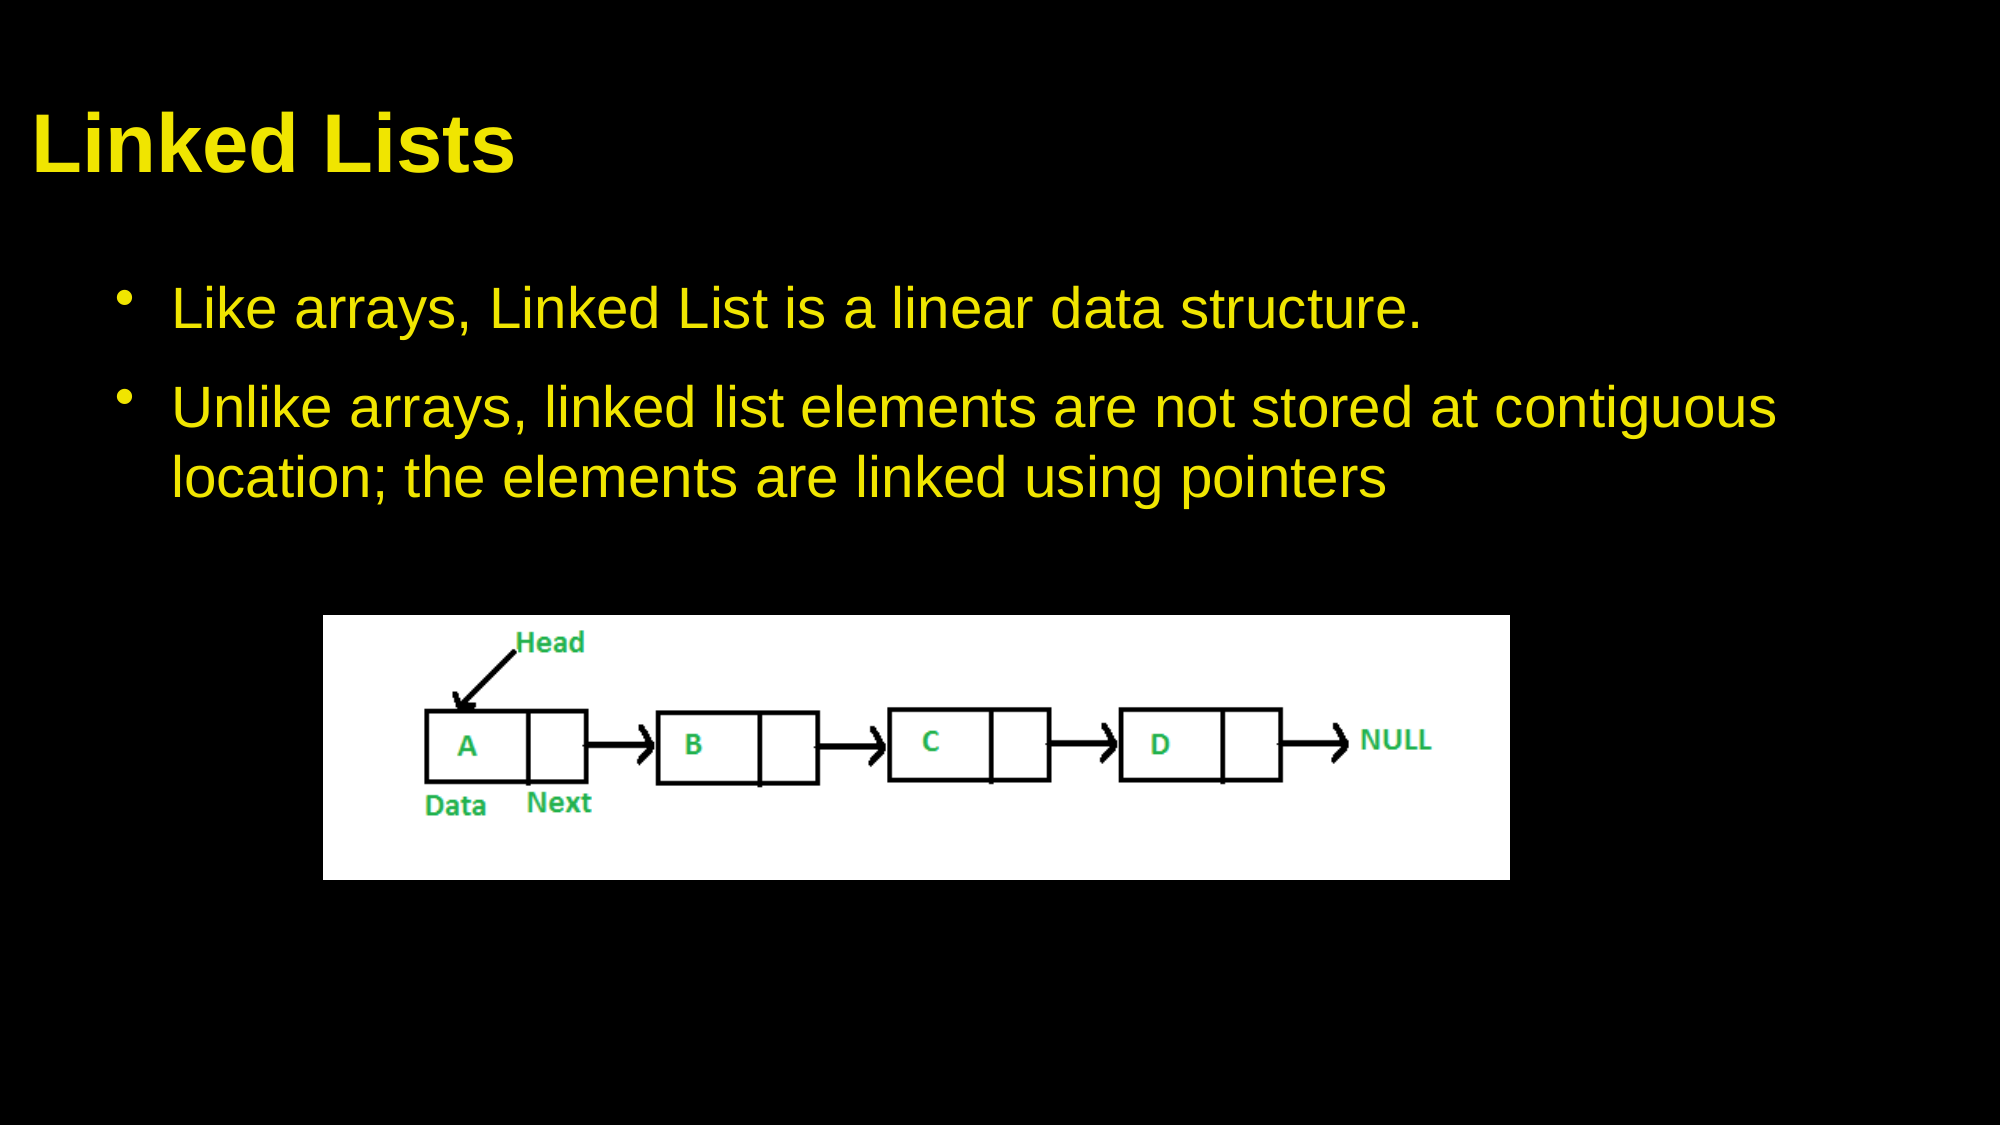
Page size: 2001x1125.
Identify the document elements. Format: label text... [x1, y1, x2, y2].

list Like arrays, Linked List is a linear data structure. Unlike arrays, linked list elements are not stored at contiguous location; the elements are linked using pointers [99, 262, 1900, 558]
picture [323, 615, 1510, 880]
title Linked Lists [16, 45, 1817, 233]
